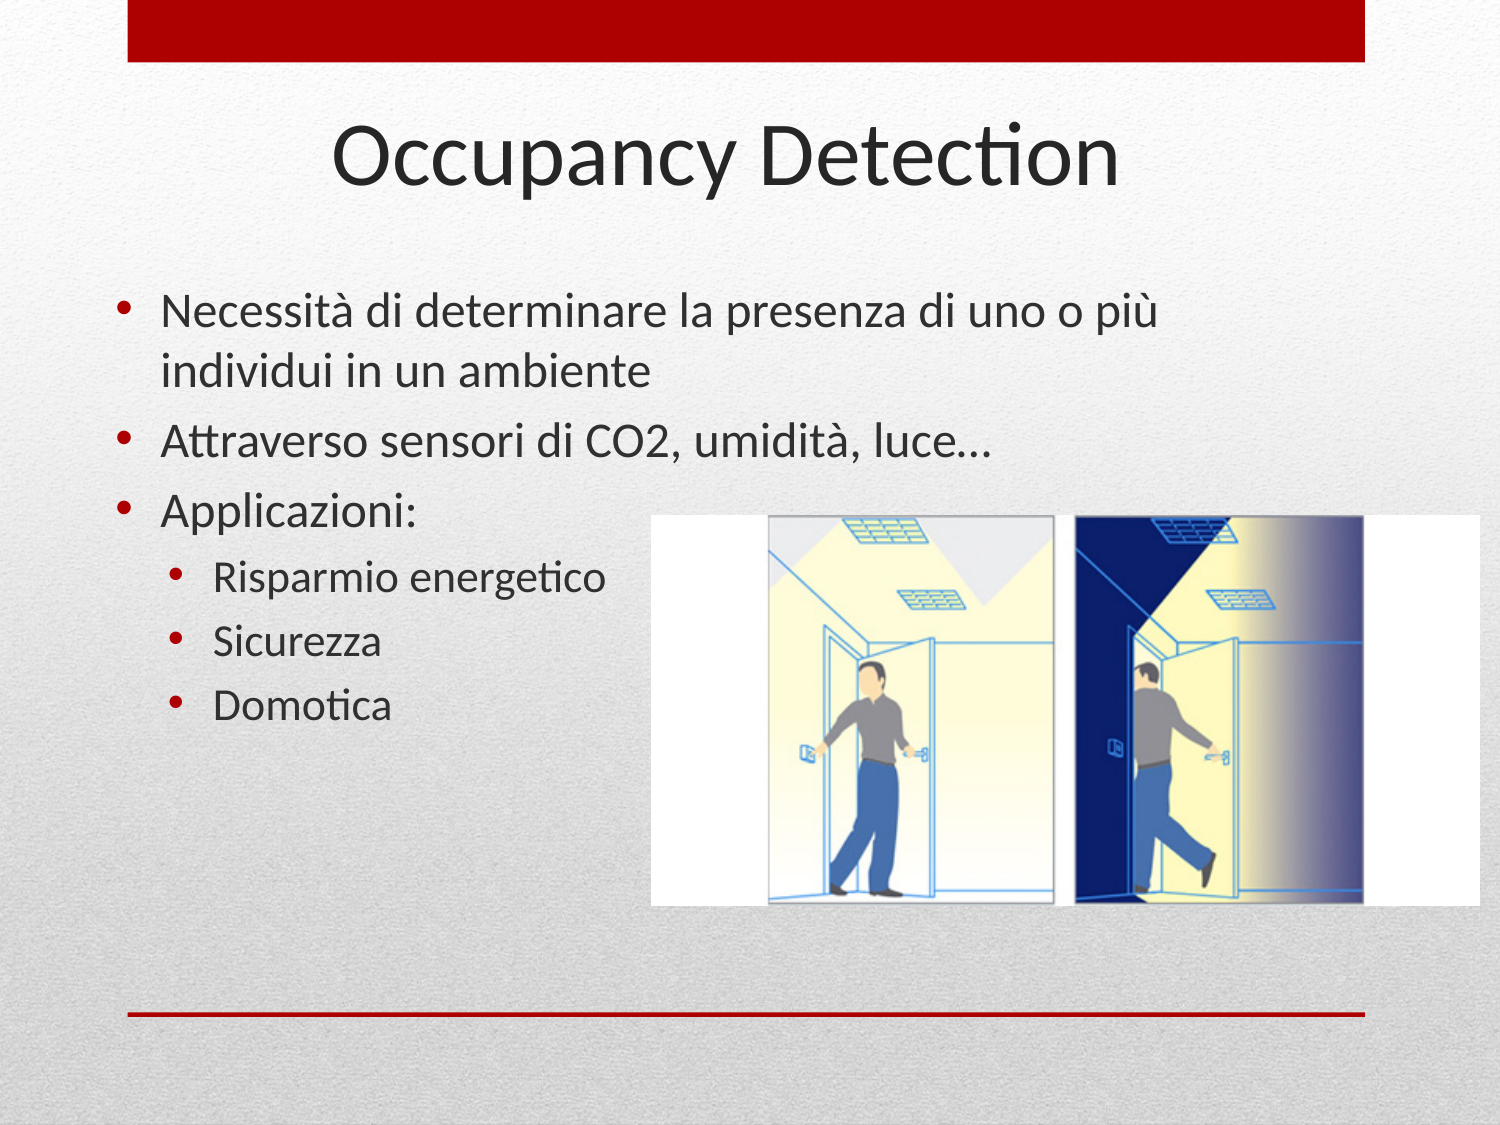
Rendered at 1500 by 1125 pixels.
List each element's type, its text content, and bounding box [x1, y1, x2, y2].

title Occupancy Detection [171, 78, 1284, 208]
list Necessità di determinare la presenza di uno o più individui in un ambiente Attraverso sensori di CO2, umidità, luce… Applicazioni: Risparmio energetico Sicurezza Domotica [100, 208, 1338, 799]
picture [650, 514, 1481, 907]
